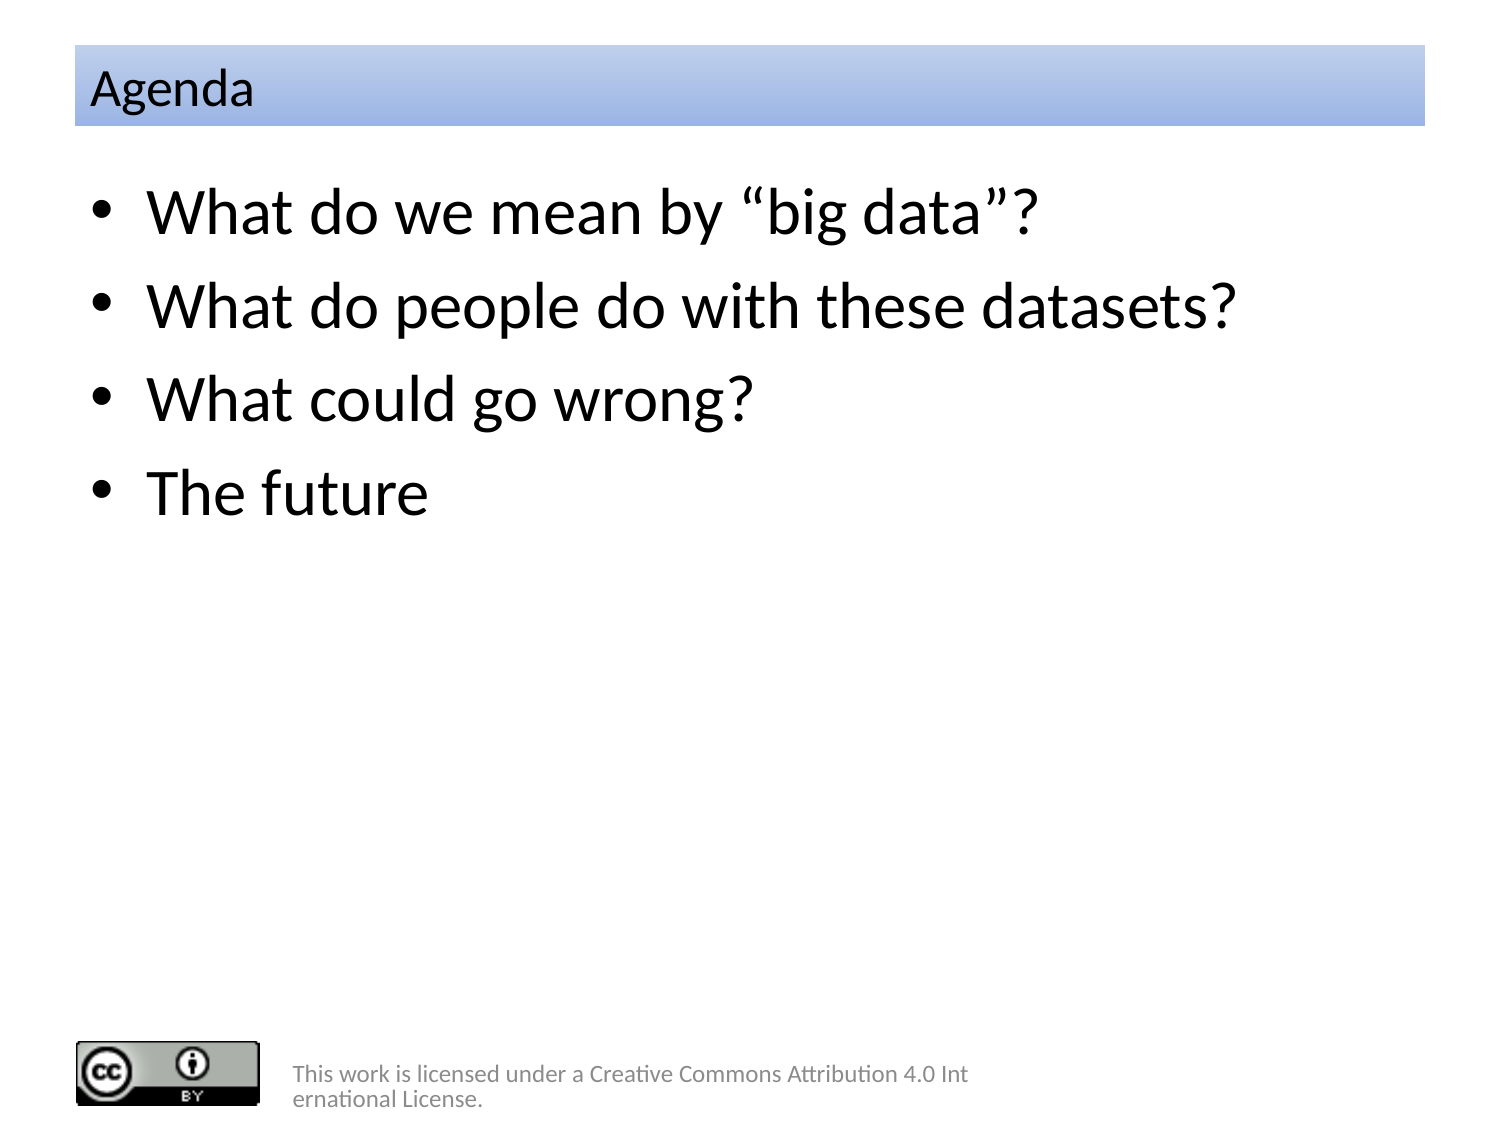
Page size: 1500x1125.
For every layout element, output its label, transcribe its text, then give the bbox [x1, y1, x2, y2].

title Agenda [75, 45, 1425, 126]
list What do we mean by “big data”? What do people do with these datasets? What could go wrong? The future [75, 160, 1425, 1005]
footer This work is licensed under a Creative Commons Attribution 4.0 International License. [277, 1042, 988, 1103]
picture [76, 1041, 260, 1106]
